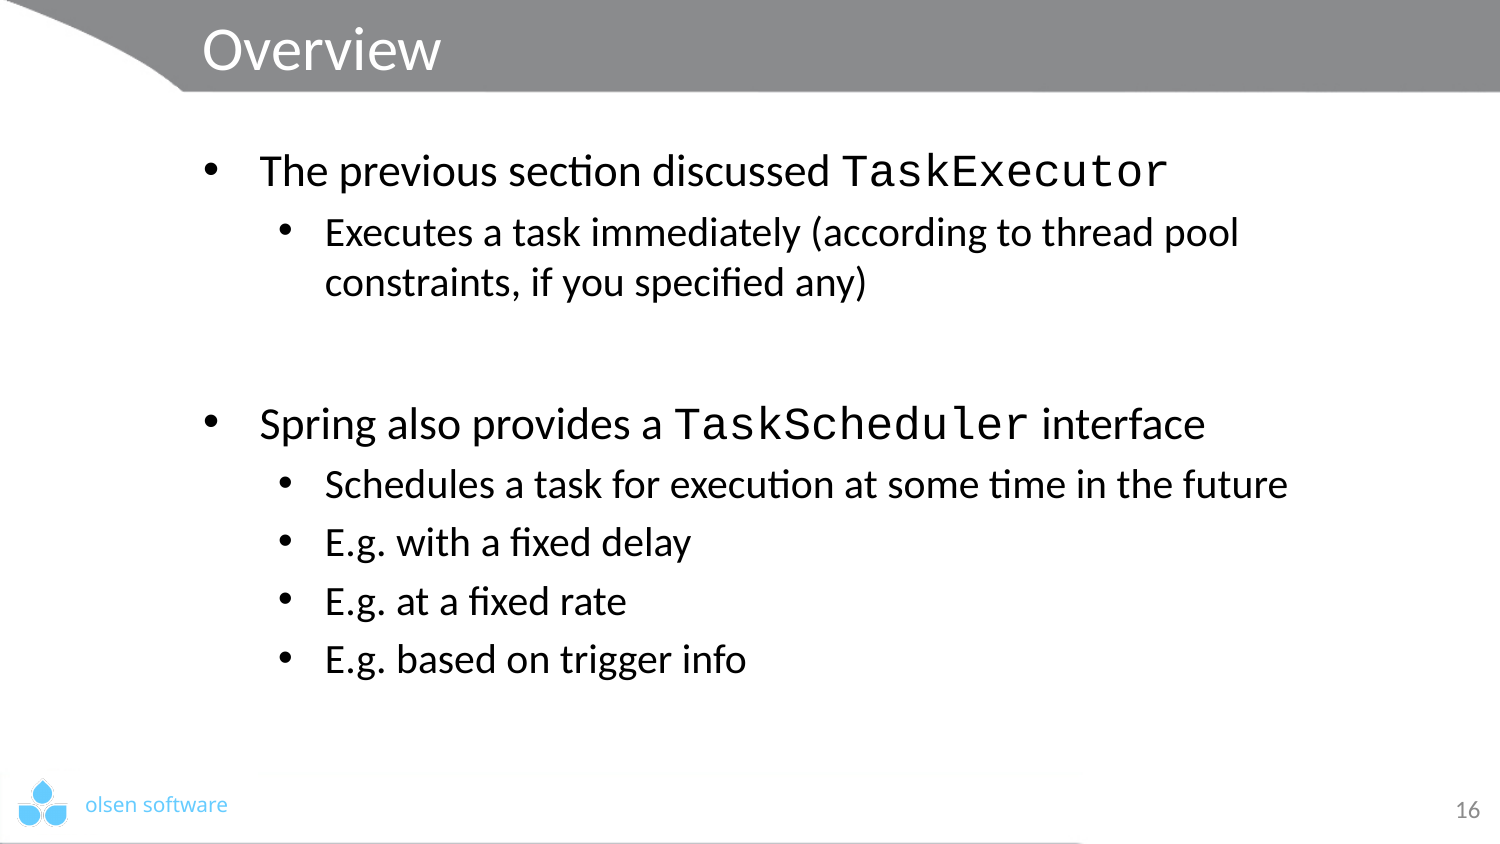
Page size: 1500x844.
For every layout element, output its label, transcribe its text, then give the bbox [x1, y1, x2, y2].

list The previous section discussed TaskExecutor Executes a task immediately (according to thread pool constraints, if you specified any) Spring also provides a TaskScheduler interface Schedules a task for execution at some time in the future E.g. with a fixed delay E.g. at a fixed rate E.g. based on trigger info [188, 133, 1425, 716]
footer 16 [1435, 780, 1500, 837]
picture [0, 0, 1500, 844]
title Overview [187, 0, 1426, 93]
